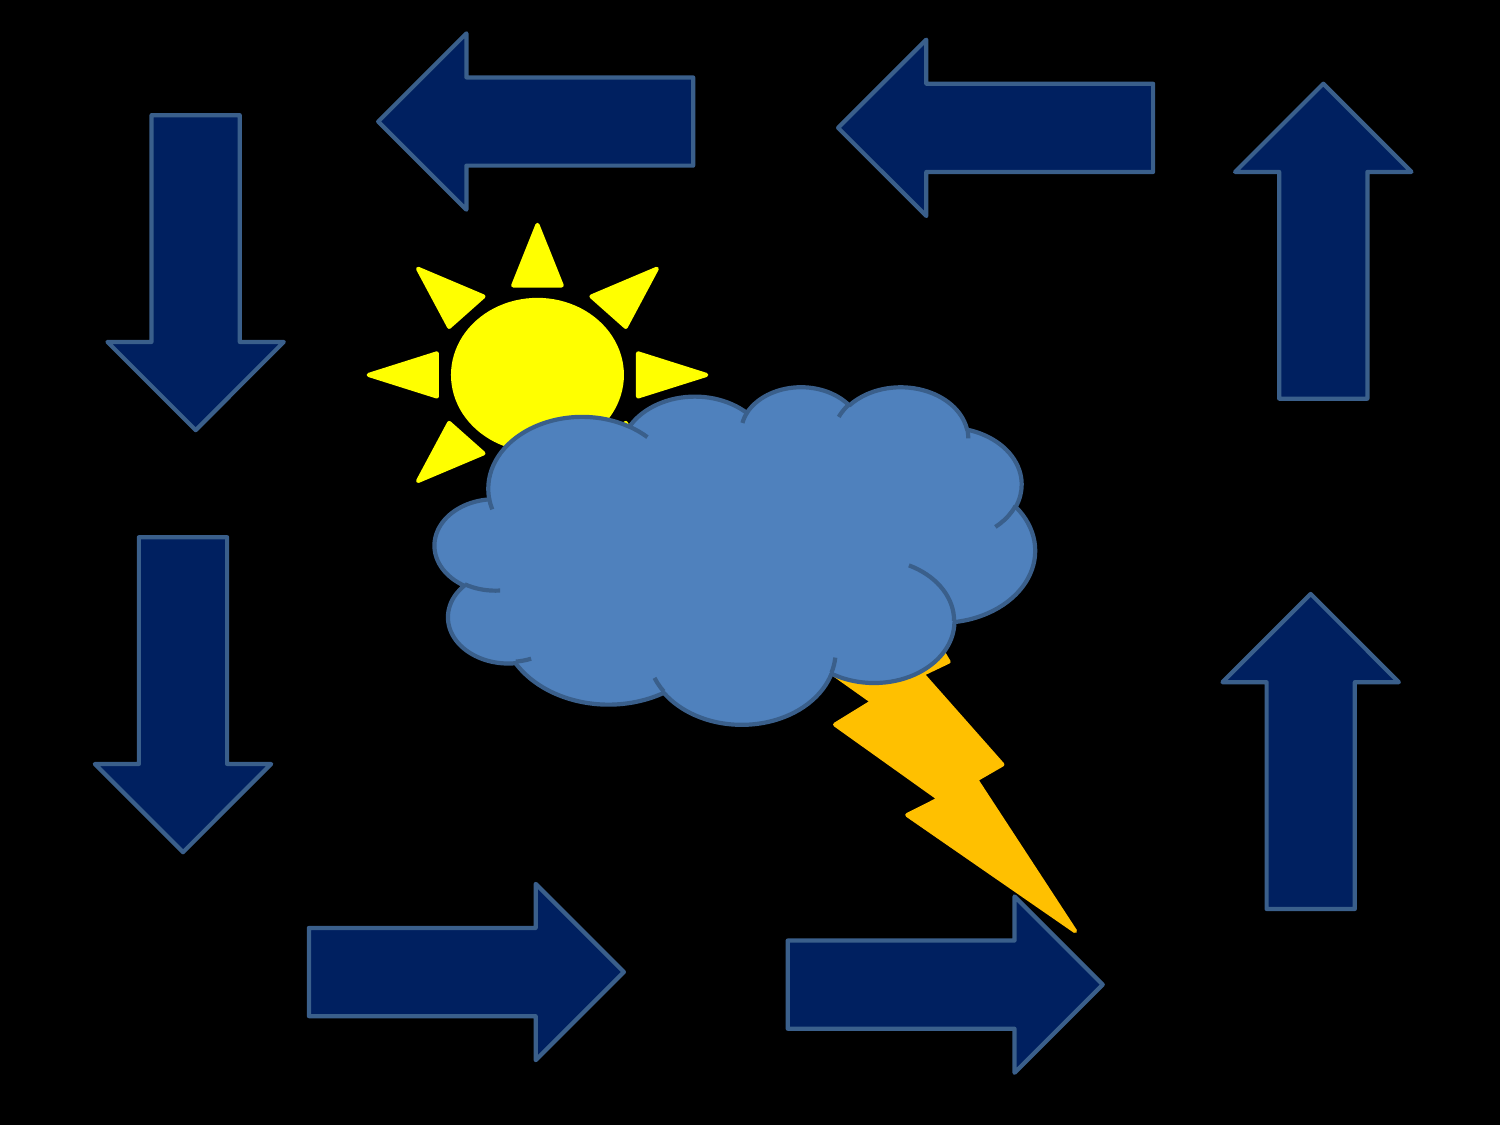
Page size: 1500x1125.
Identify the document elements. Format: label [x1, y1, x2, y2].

text_box [1220, 591, 1401, 912]
text_box [366, 351, 439, 399]
text_box [635, 351, 709, 399]
text_box [836, 37, 1156, 218]
text_box [785, 894, 1105, 1075]
text_box [306, 881, 627, 1063]
text_box [416, 266, 486, 329]
text_box [511, 222, 564, 288]
text_box [833, 653, 1077, 933]
text_box [432, 385, 1038, 727]
text_box [376, 31, 696, 212]
text_box [416, 420, 486, 483]
text_box [450, 297, 624, 446]
text_box [1233, 81, 1414, 401]
text_box [105, 113, 286, 433]
text_box [92, 535, 274, 855]
text_box [589, 266, 659, 329]
